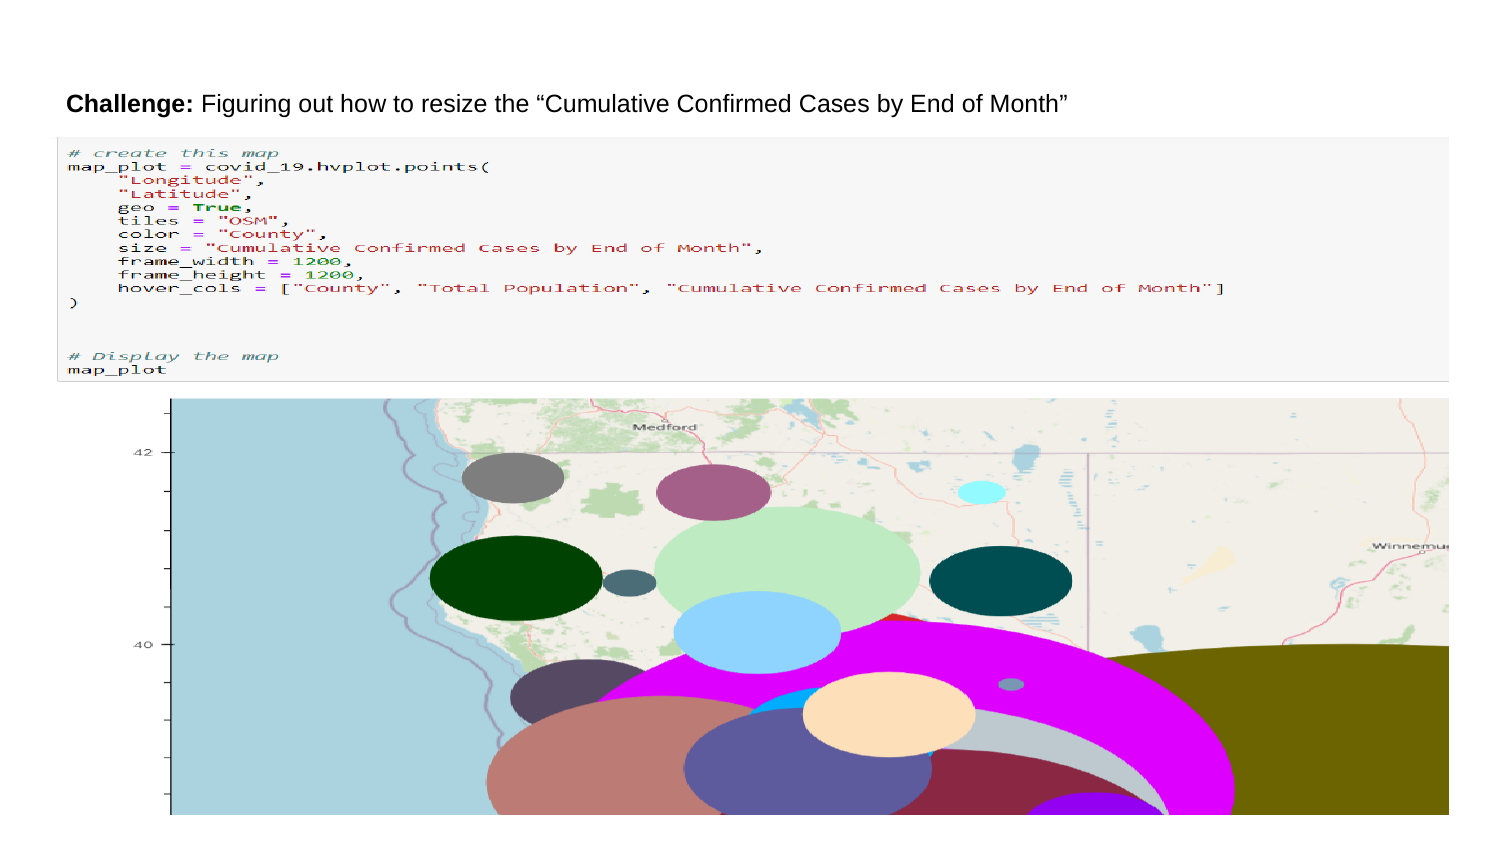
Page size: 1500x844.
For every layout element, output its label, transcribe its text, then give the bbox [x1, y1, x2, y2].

title Challenge: Figuring out how to resize the “Cumulative Confirmed Cases by End of Month” [51, 72, 1449, 137]
picture [50, 137, 1450, 815]
